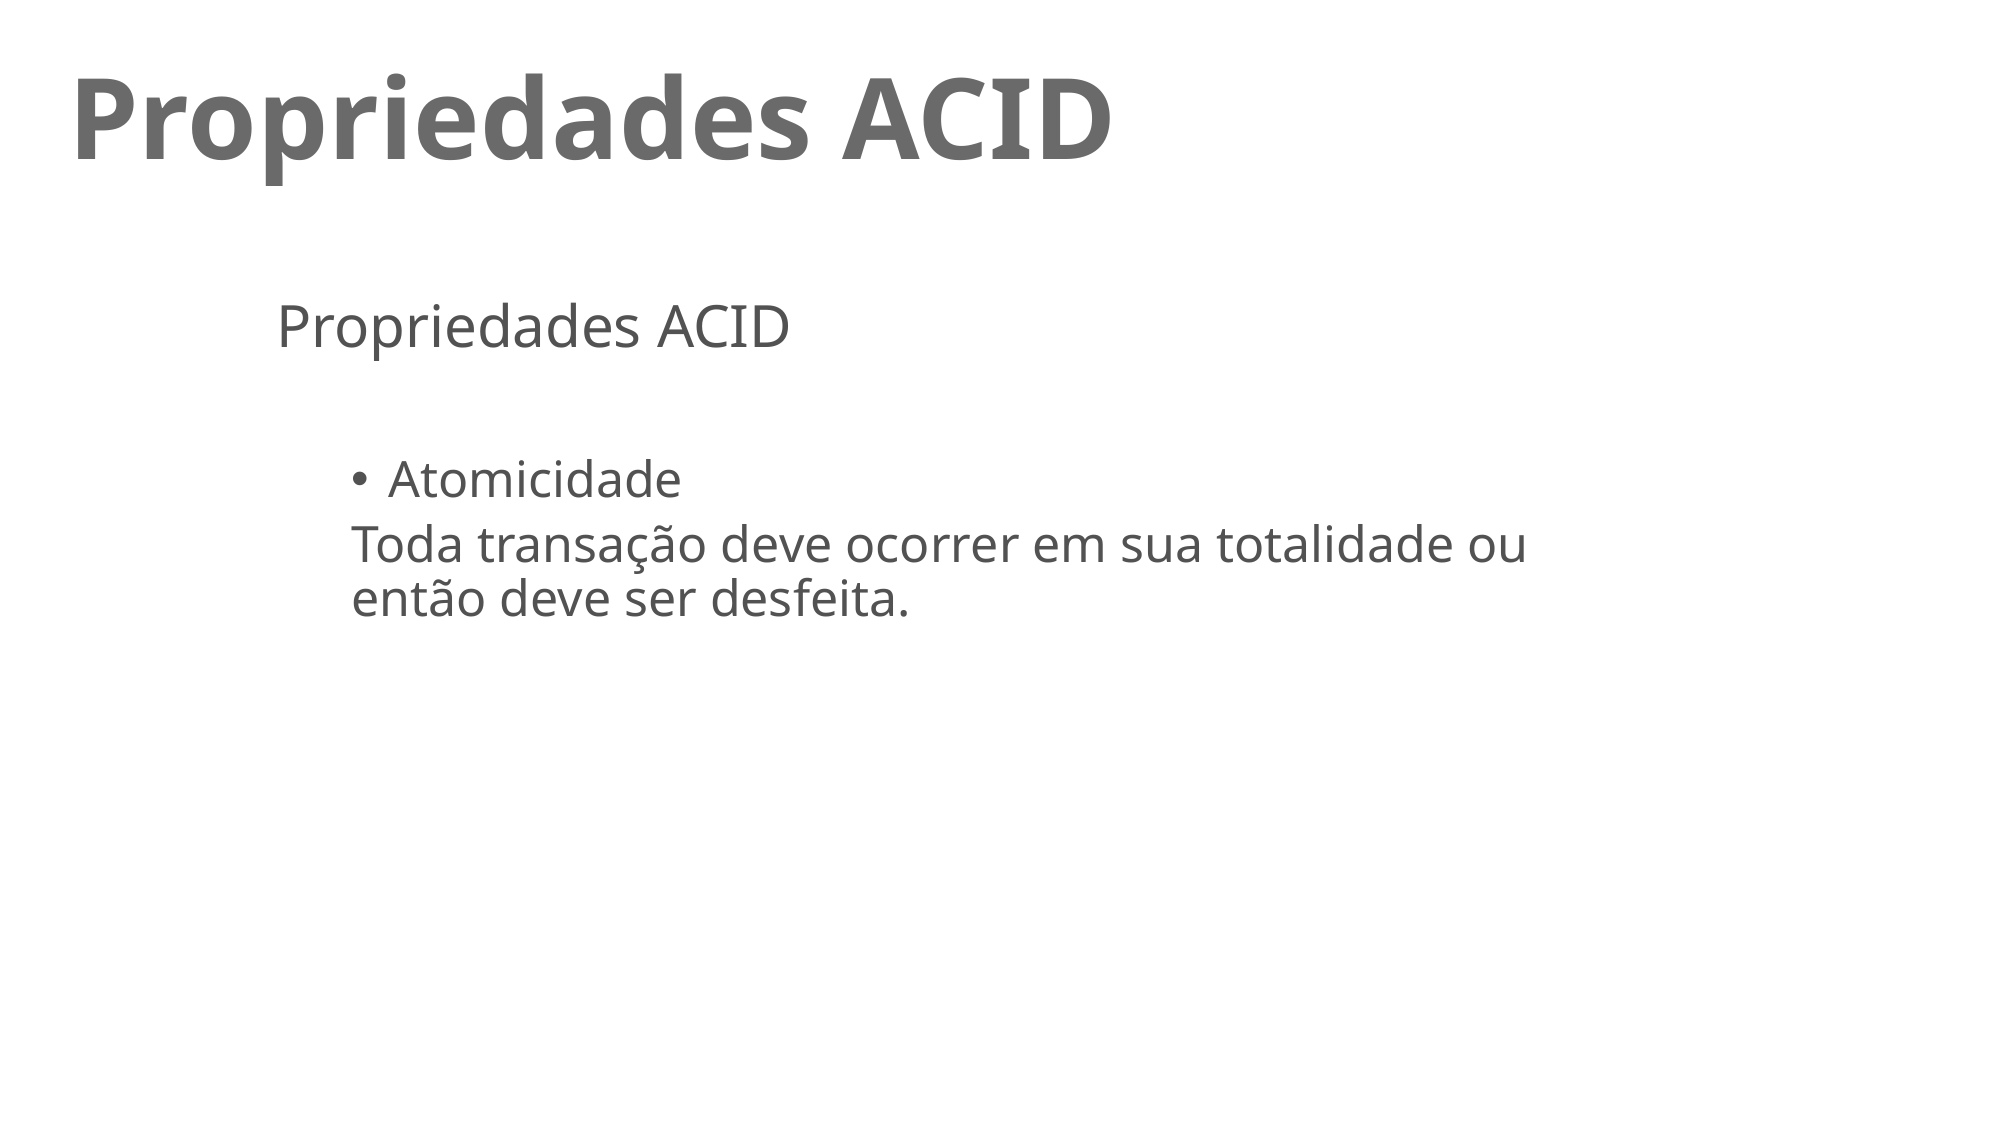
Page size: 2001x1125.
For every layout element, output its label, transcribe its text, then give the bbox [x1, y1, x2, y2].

title Propriedades ACID [53, 54, 1779, 202]
list Propriedades ACID Atomicidade Toda transação deve ocorrer em sua totalidade ou então deve ser desfeita. [261, 290, 1647, 977]
